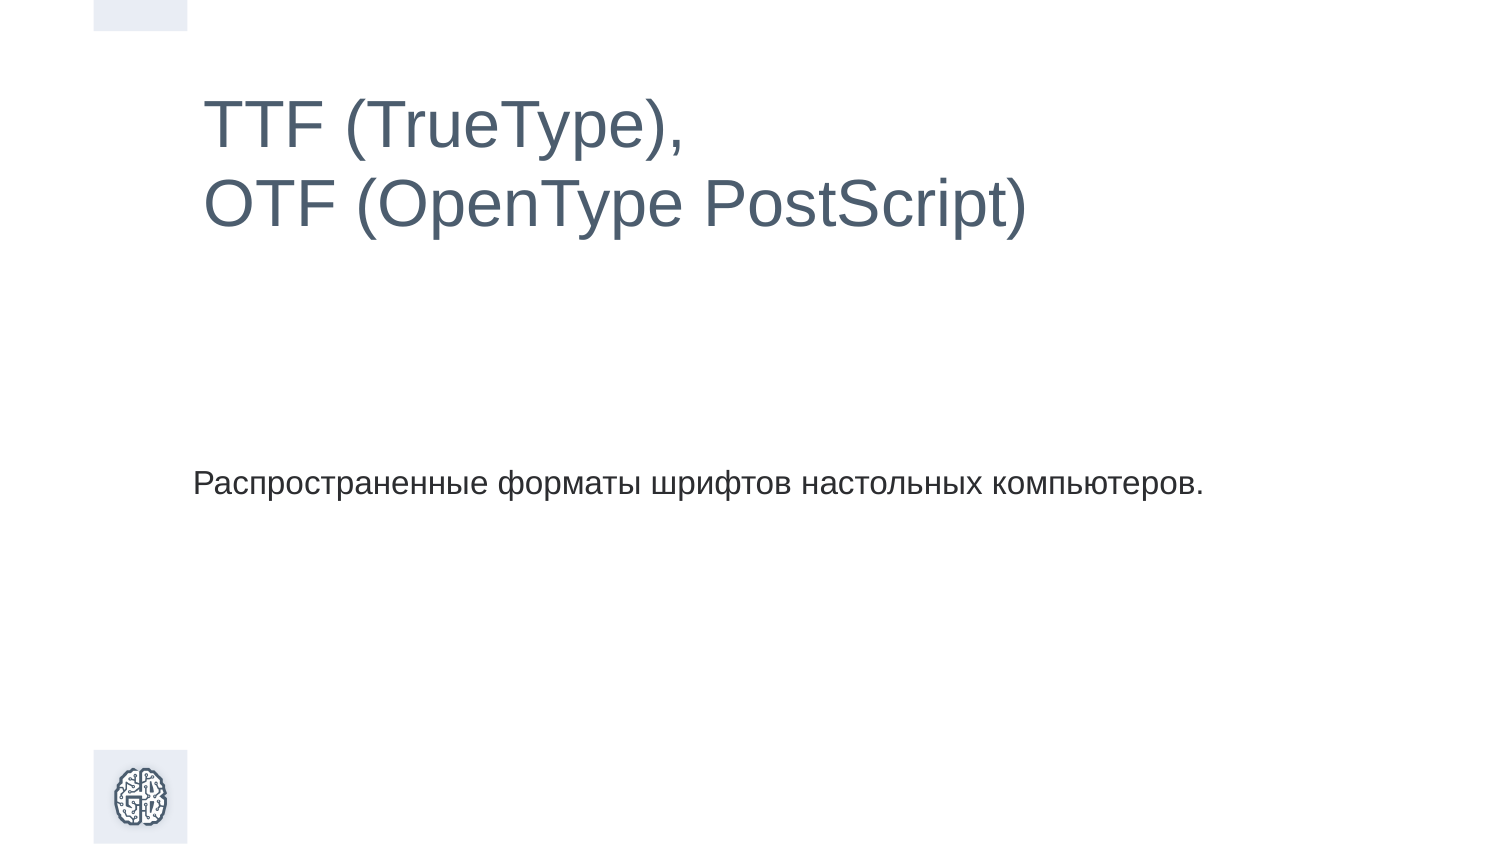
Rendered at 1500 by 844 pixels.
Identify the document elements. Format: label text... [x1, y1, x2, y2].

list Распространенные форматы шрифтов настольных компьютеров. [188, 450, 1277, 753]
text_box TTF (TrueType), OTF (OpenType PostScript) [188, 45, 1324, 276]
picture [106, 760, 175, 834]
